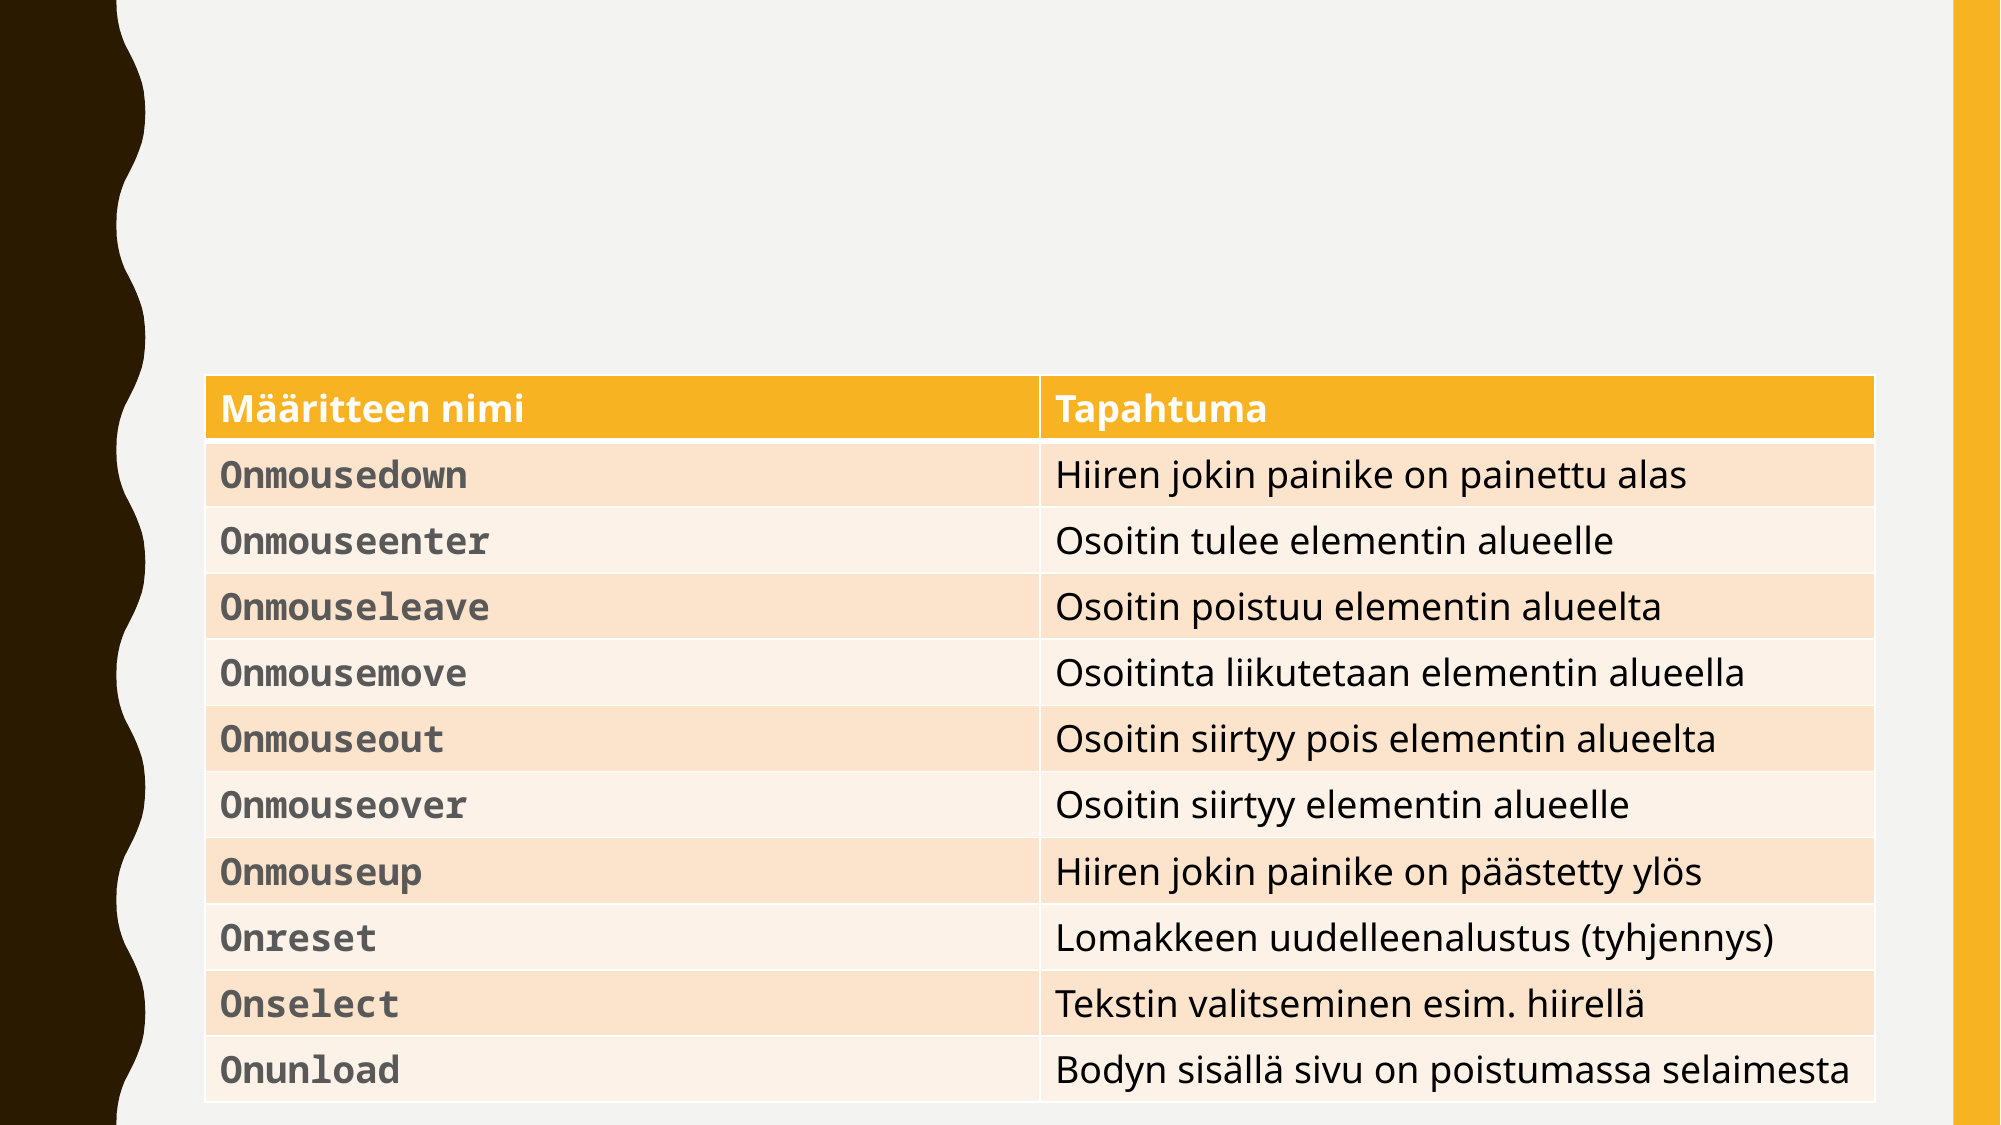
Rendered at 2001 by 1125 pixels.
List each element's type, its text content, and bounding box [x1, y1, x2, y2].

table_cell Osoitin poistuu elementin alueelta [1041, 574, 1874, 638]
table_cell Onselect [206, 971, 1039, 1035]
table_cell Onmouseover [206, 772, 1039, 837]
table_cell Lomakkeen uudelleenalustus (tyhjennys) [1041, 905, 1874, 969]
table_cell Onmousedown [206, 444, 1039, 506]
table_cell Onmouseout [206, 706, 1039, 771]
table_cell Hiiren jokin painike on päästetty ylös [1041, 838, 1874, 903]
table_cell Osoitin siirtyy elementin alueelle [1041, 772, 1874, 837]
table_cell Onmouseup [206, 838, 1039, 903]
table_header Tapahtuma [1041, 376, 1874, 438]
table_cell Onmouseenter [206, 508, 1039, 572]
table_cell Osoitin tulee elementin alueelle [1041, 508, 1874, 572]
table_cell Osoitinta liikutetaan elementin alueella [1041, 640, 1874, 705]
table_cell Onunload [206, 1037, 1039, 1101]
table_cell Tekstin valitseminen esim. hiirellä [1041, 971, 1874, 1035]
table_cell Onmousemove [206, 640, 1039, 705]
table_cell Bodyn sisällä sivu on poistumassa selaimesta [1041, 1037, 1874, 1101]
table_cell Osoitin siirtyy pois elementin alueelta [1041, 706, 1874, 771]
table_header Määritteen nimi [206, 376, 1039, 438]
table_cell Onmouseleave [206, 574, 1039, 638]
table_cell Hiiren jokin painike on painettu alas [1041, 444, 1874, 506]
table_cell Onreset [206, 905, 1039, 969]
